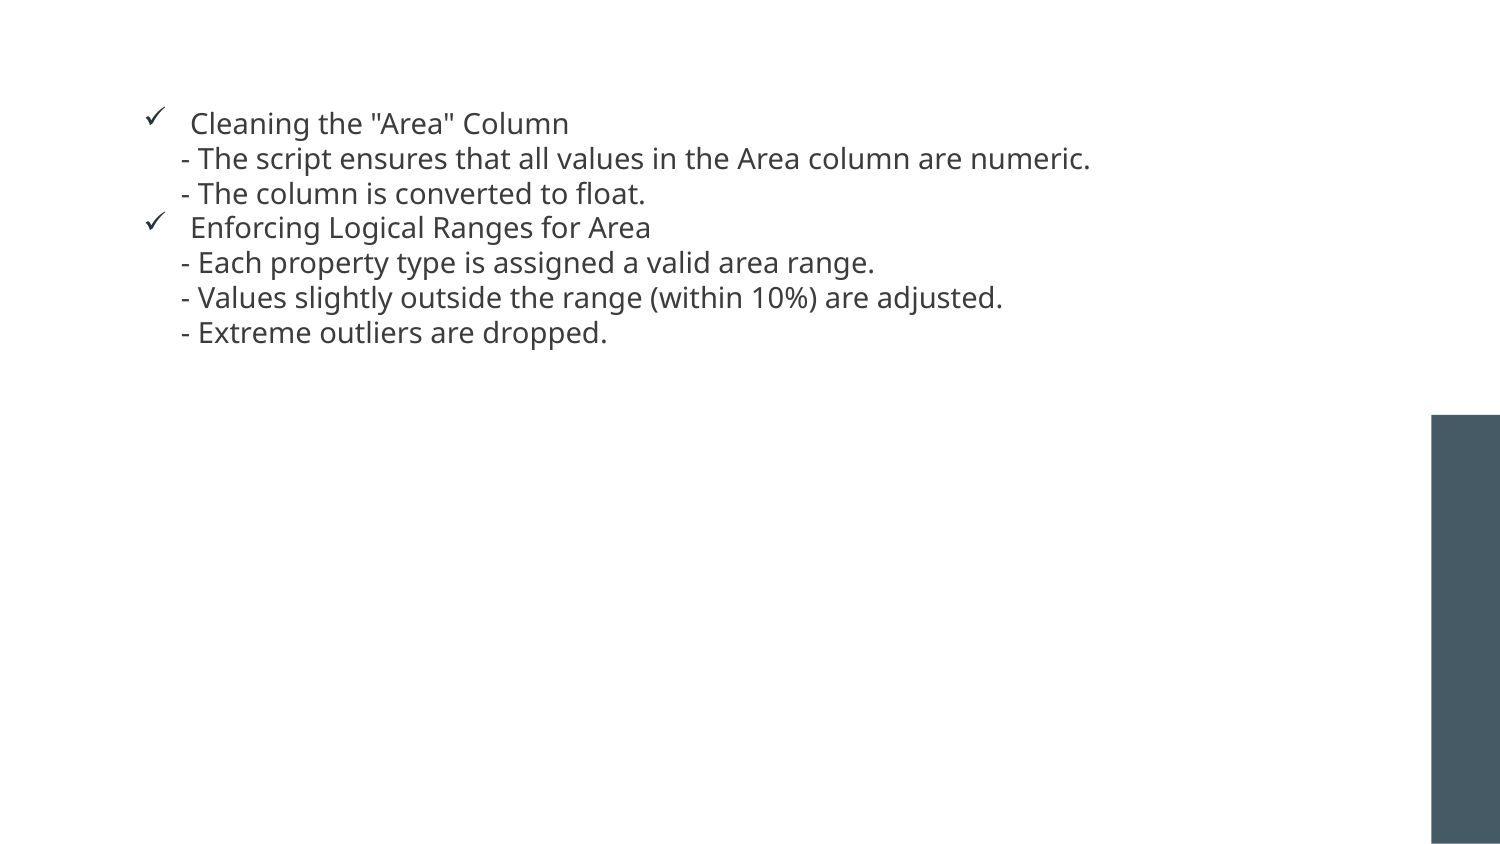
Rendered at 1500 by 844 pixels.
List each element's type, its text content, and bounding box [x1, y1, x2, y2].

text_box [1431, 414, 1500, 844]
text_box Cleaning the "Area" Column - The script ensures that all values in the Area column are numeric. - The column is converted to float. Enforcing Logical Ranges for Area - Each property type is assigned a valid area range. - Values slightly outside the range (within 10%) are adjusted. - Extreme outliers are dropped. [90, 50, 1233, 369]
